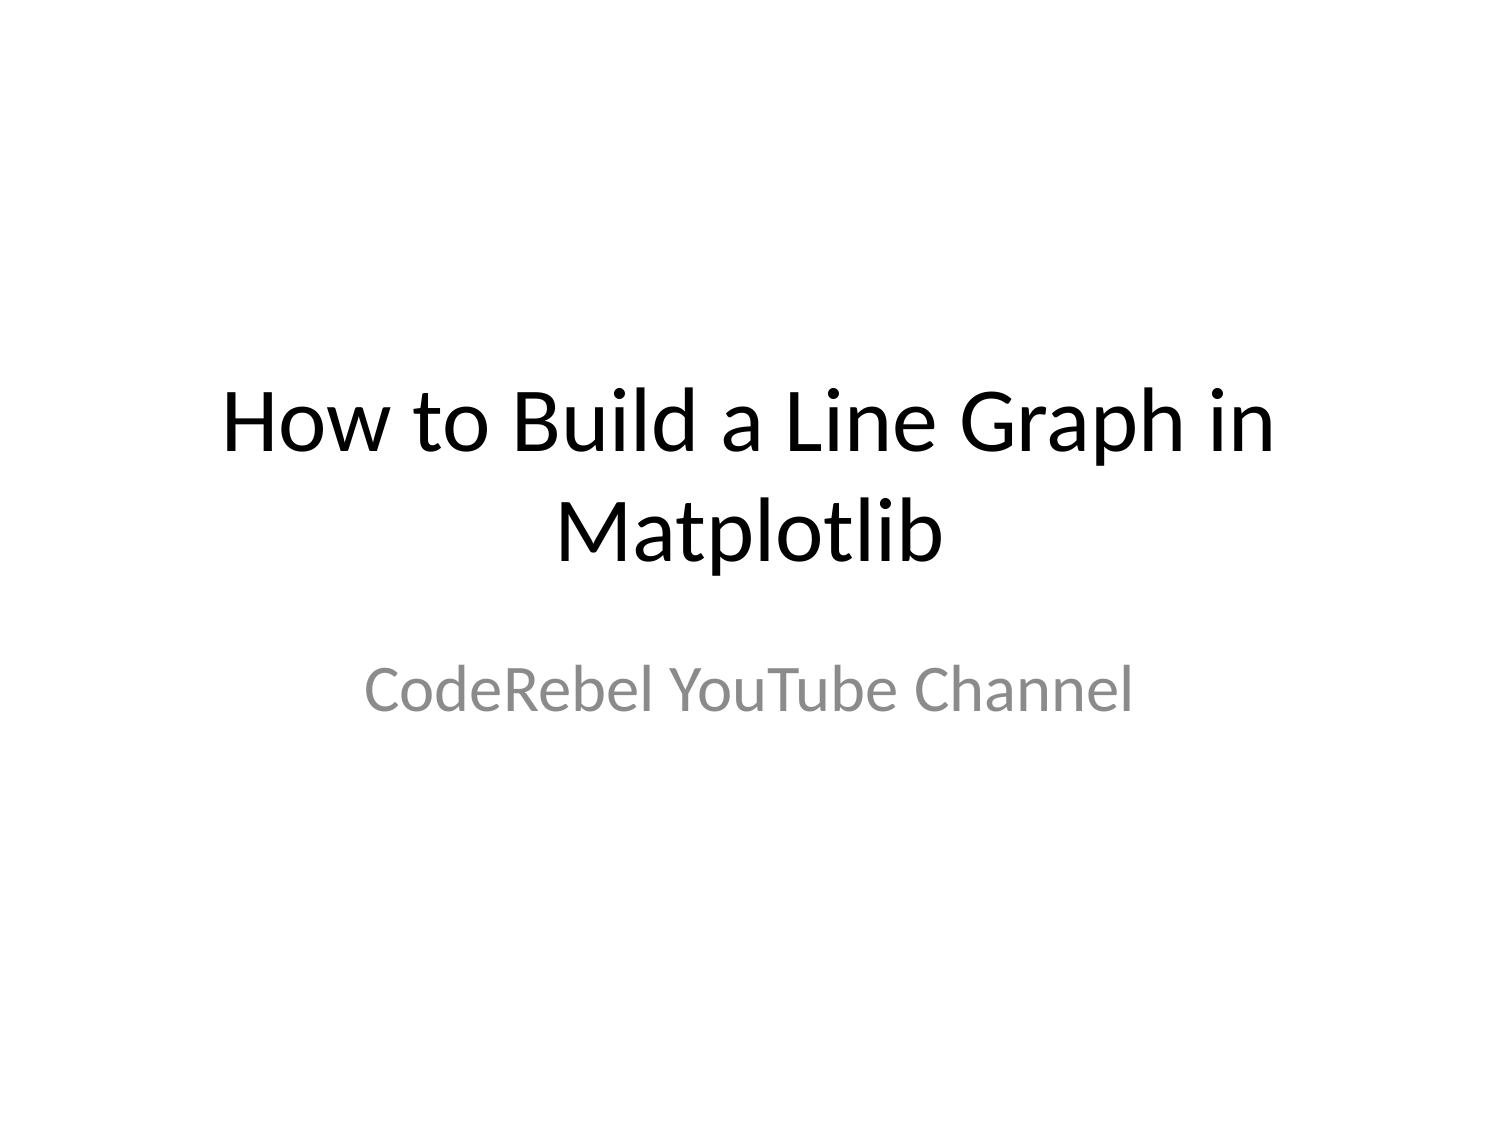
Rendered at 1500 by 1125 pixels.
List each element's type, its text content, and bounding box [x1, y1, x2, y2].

subtitle CodeRebel YouTube Channel [225, 637, 1275, 925]
title How to Build a Line Graph in Matplotlib [112, 349, 1388, 591]
